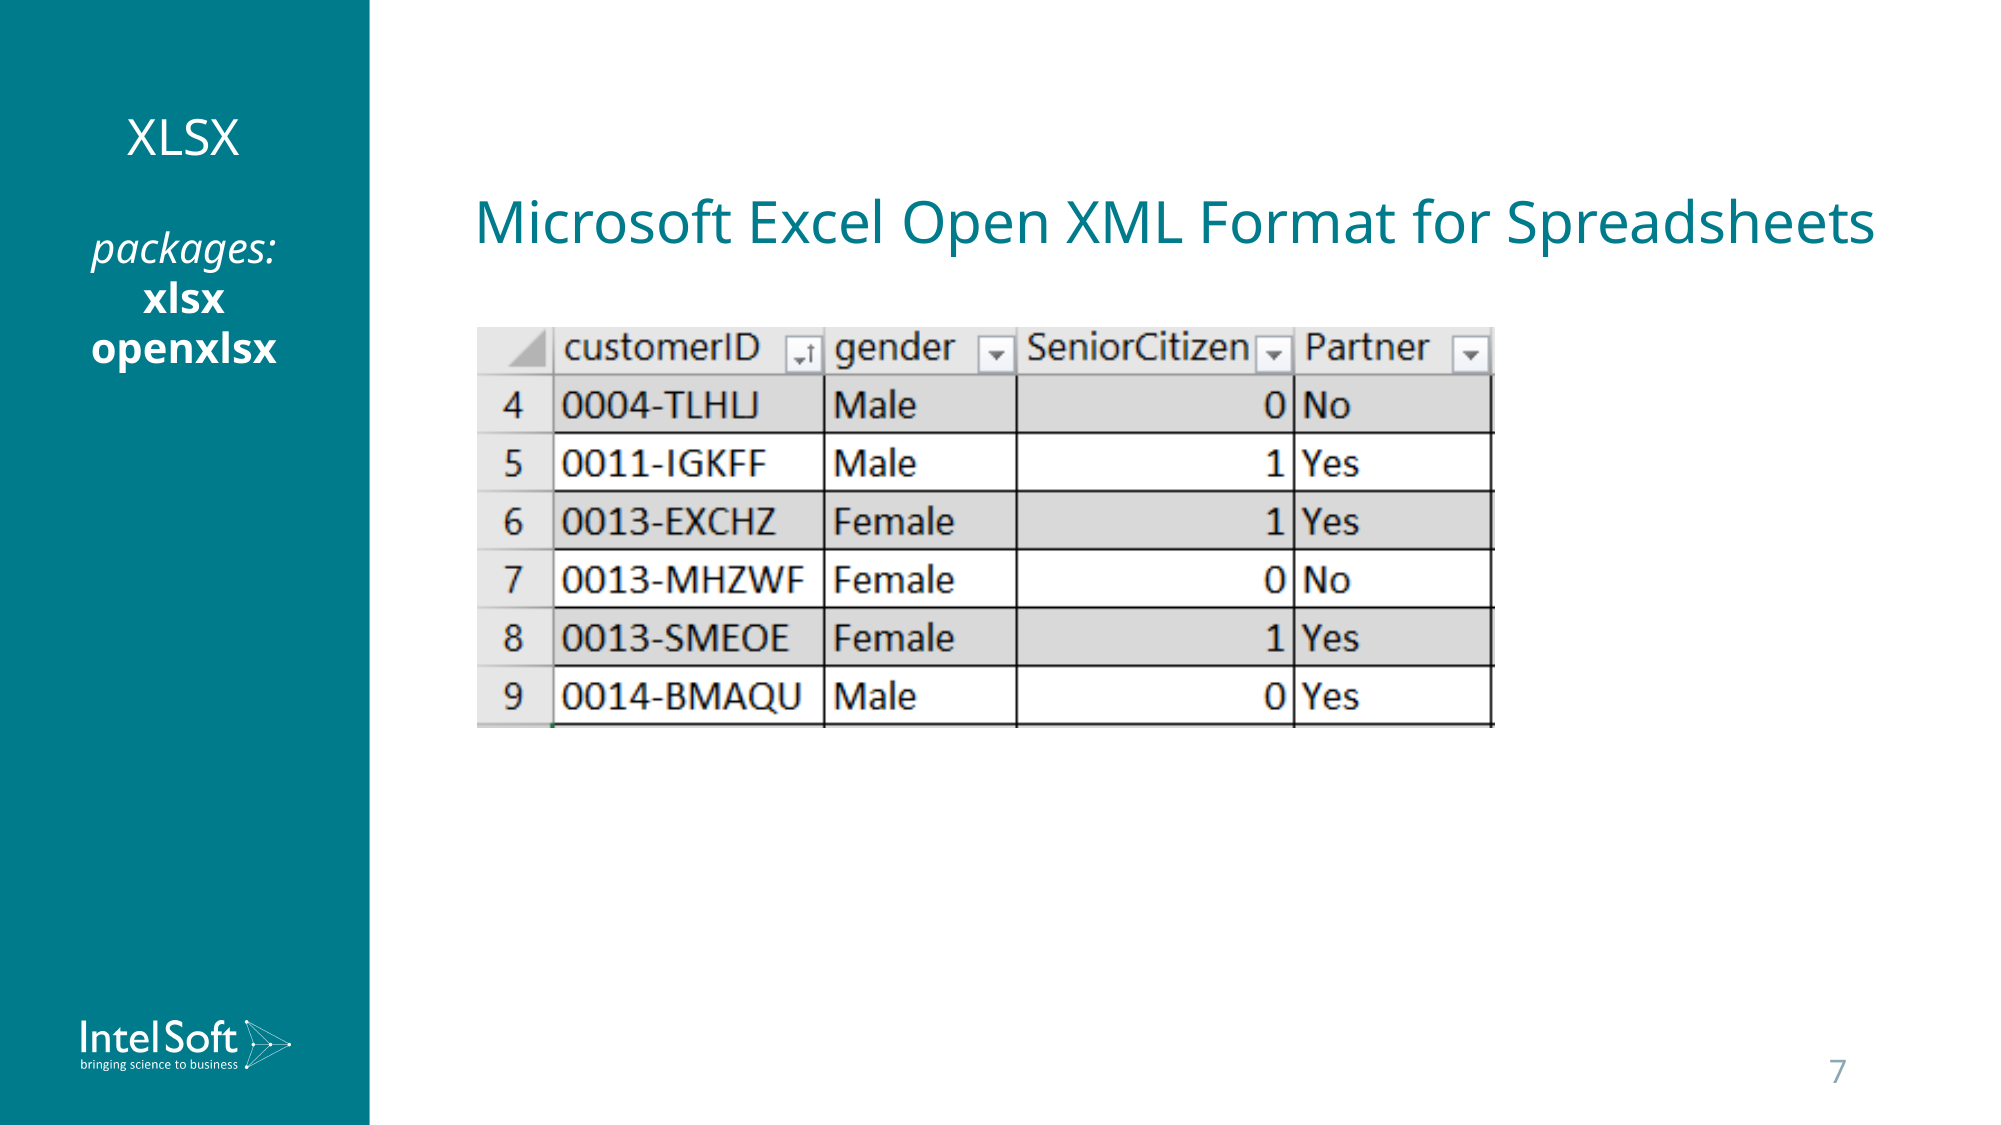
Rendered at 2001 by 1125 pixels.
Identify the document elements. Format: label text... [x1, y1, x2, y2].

text_box packages: xlsx openxlsx [0, 214, 369, 379]
title XLSX [32, 0, 336, 214]
text_box Microsoft Excel Open XML Format for Spreadsheets [459, 177, 2000, 669]
slide_number 7 [1412, 1042, 1863, 1103]
picture [477, 327, 1495, 728]
picture [81, 1020, 291, 1071]
